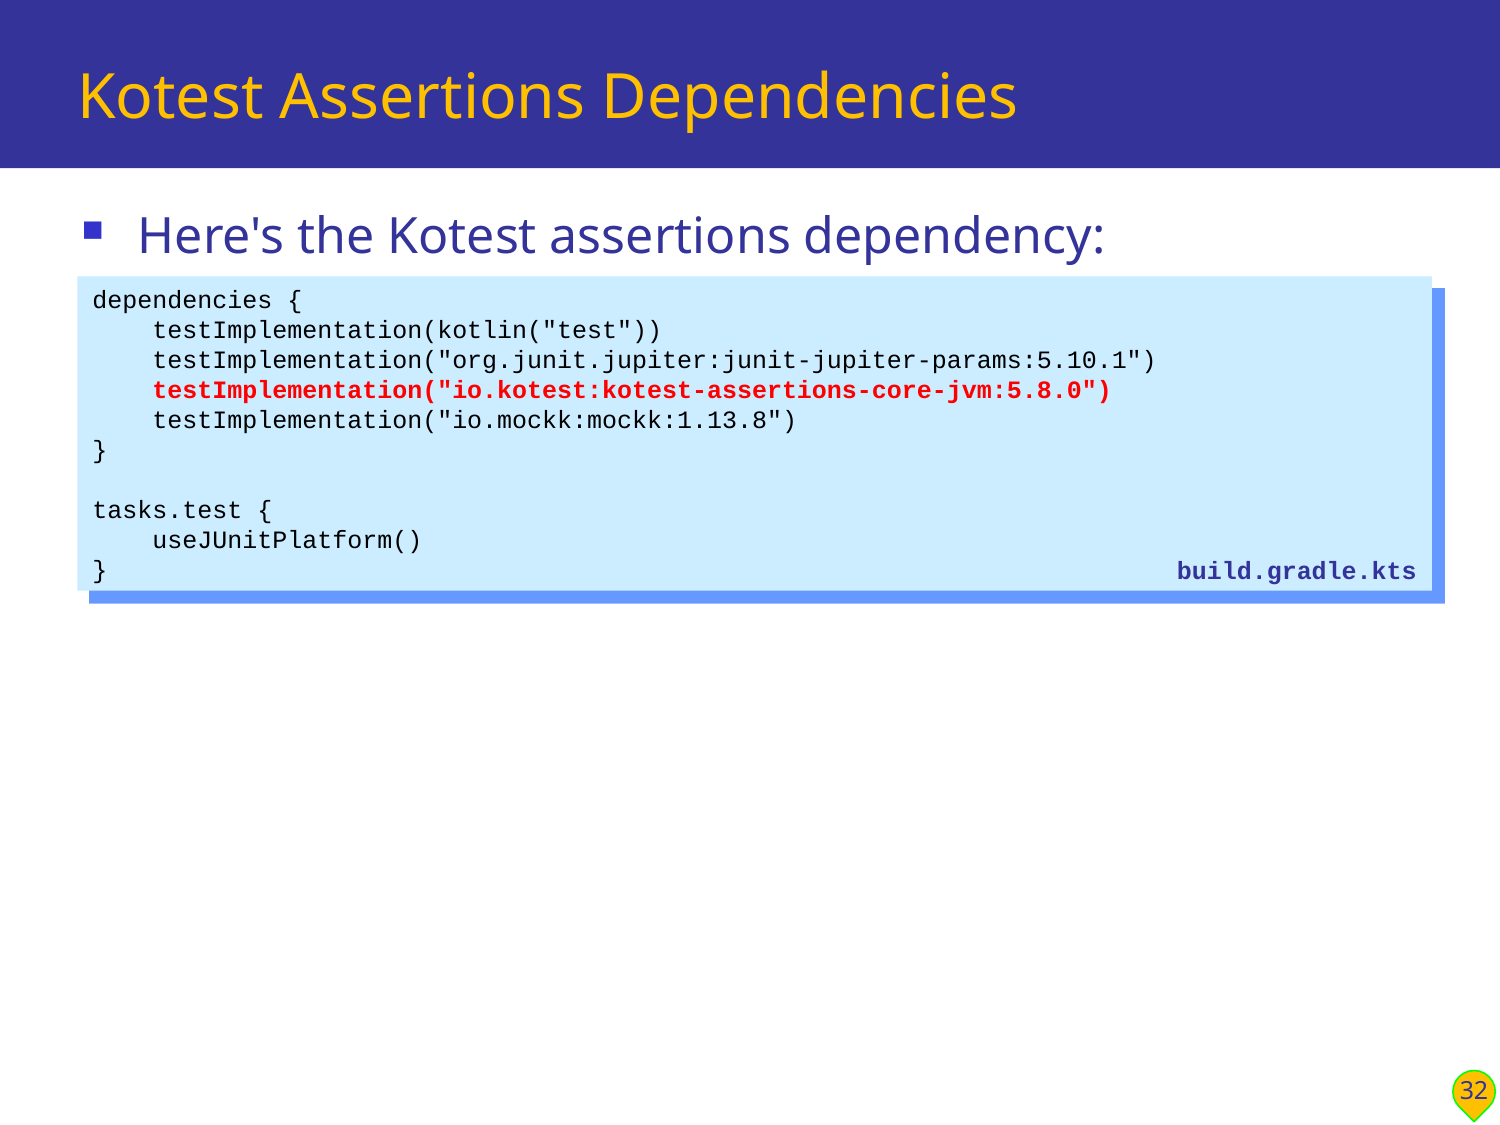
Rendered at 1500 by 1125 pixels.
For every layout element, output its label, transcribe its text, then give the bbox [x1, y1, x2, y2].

list Here's the Kotest assertions dependency: [66, 196, 1460, 1007]
footer 32 [1431, 1040, 1500, 1117]
text_box build.gradle.kts [1161, 547, 1432, 592]
text_box dependencies { testImplementation(kotlin("test")) testImplementation("org.junit.jupiter:junit-jupiter-params:5.10.1") testImplementation("io.kotest:kotest-assertions-core-jvm:5.8.0") testImplementation("io.mockk:mockk:1.13.8") } tasks.test { useJUnitPlatform() } [77, 276, 1432, 591]
title Kotest Assertions Dependencies [61, 24, 1465, 139]
